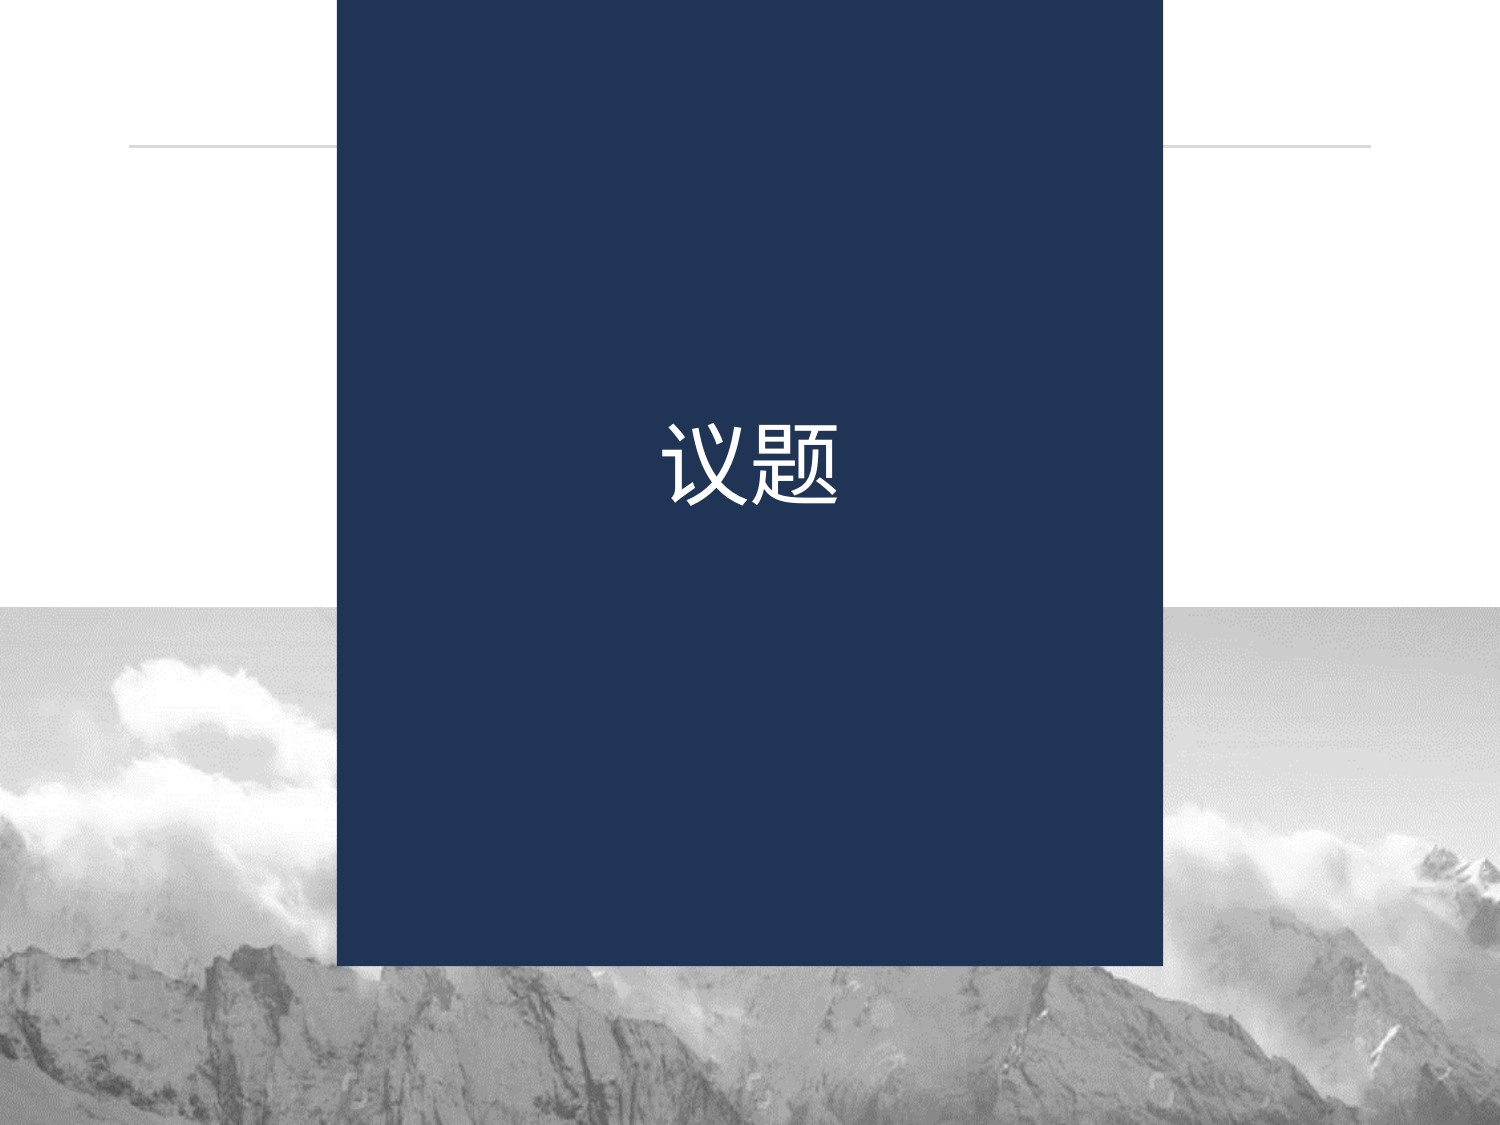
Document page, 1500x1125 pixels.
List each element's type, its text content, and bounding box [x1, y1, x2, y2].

list 议题 [382, 381, 1118, 557]
picture [0, 607, 1500, 1125]
